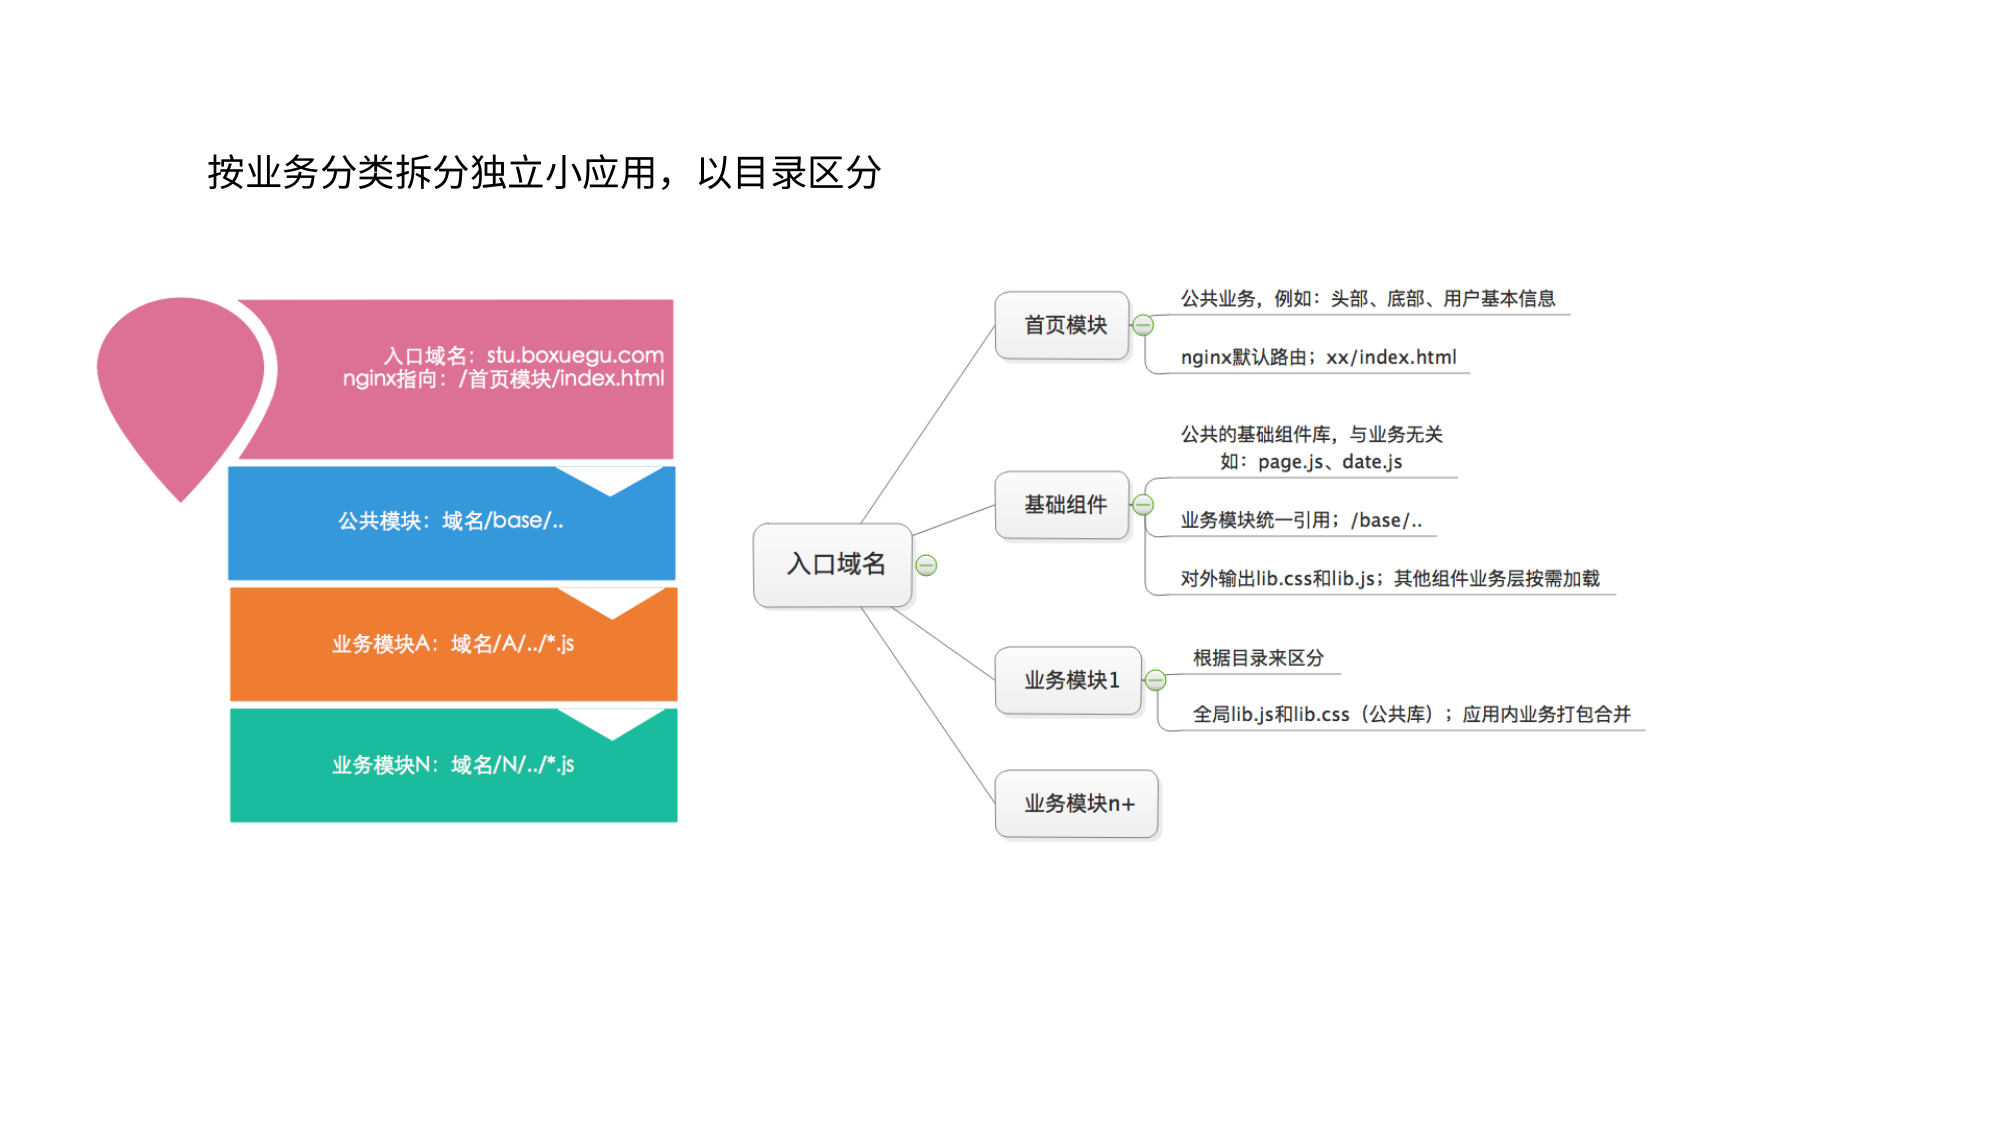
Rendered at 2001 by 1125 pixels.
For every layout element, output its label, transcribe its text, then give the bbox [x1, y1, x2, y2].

text_box 按业务分类拆分独立小应用，以目录区分 [193, 141, 898, 201]
picture [65, 274, 1728, 861]
